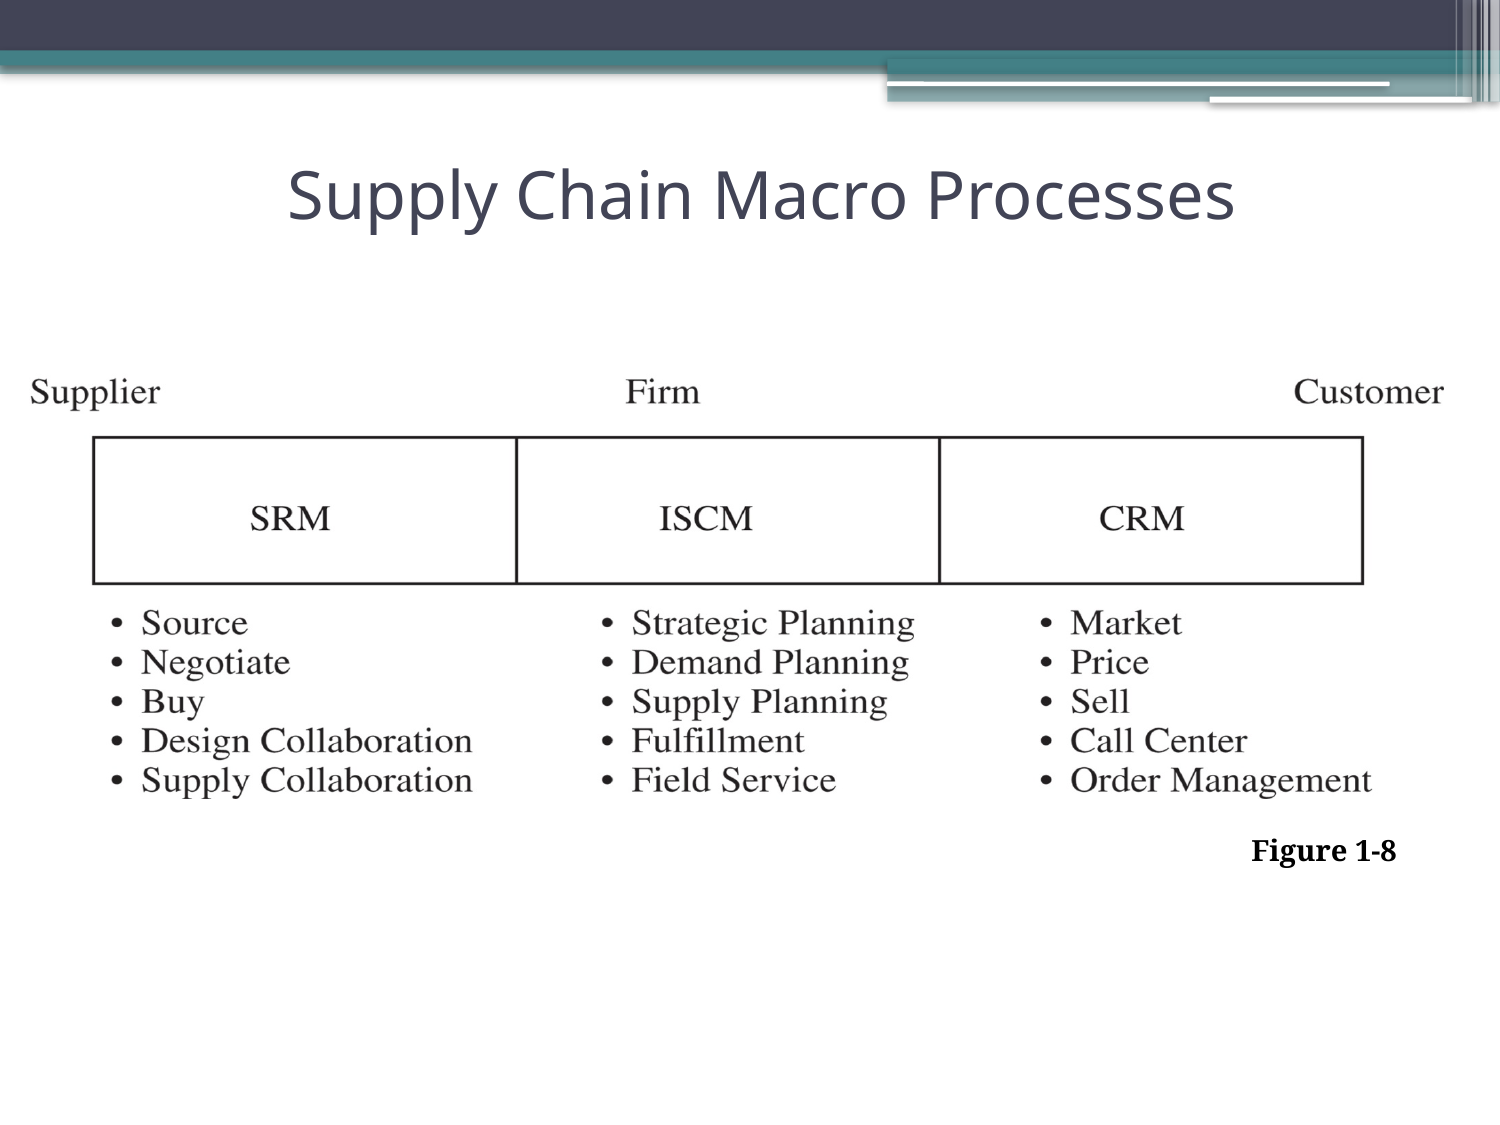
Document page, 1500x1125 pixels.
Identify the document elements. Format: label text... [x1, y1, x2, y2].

text_box Figure 1-8 [1236, 824, 1424, 875]
picture [29, 373, 1444, 799]
title Supply Chain Macro Processes [0, 149, 1500, 237]
